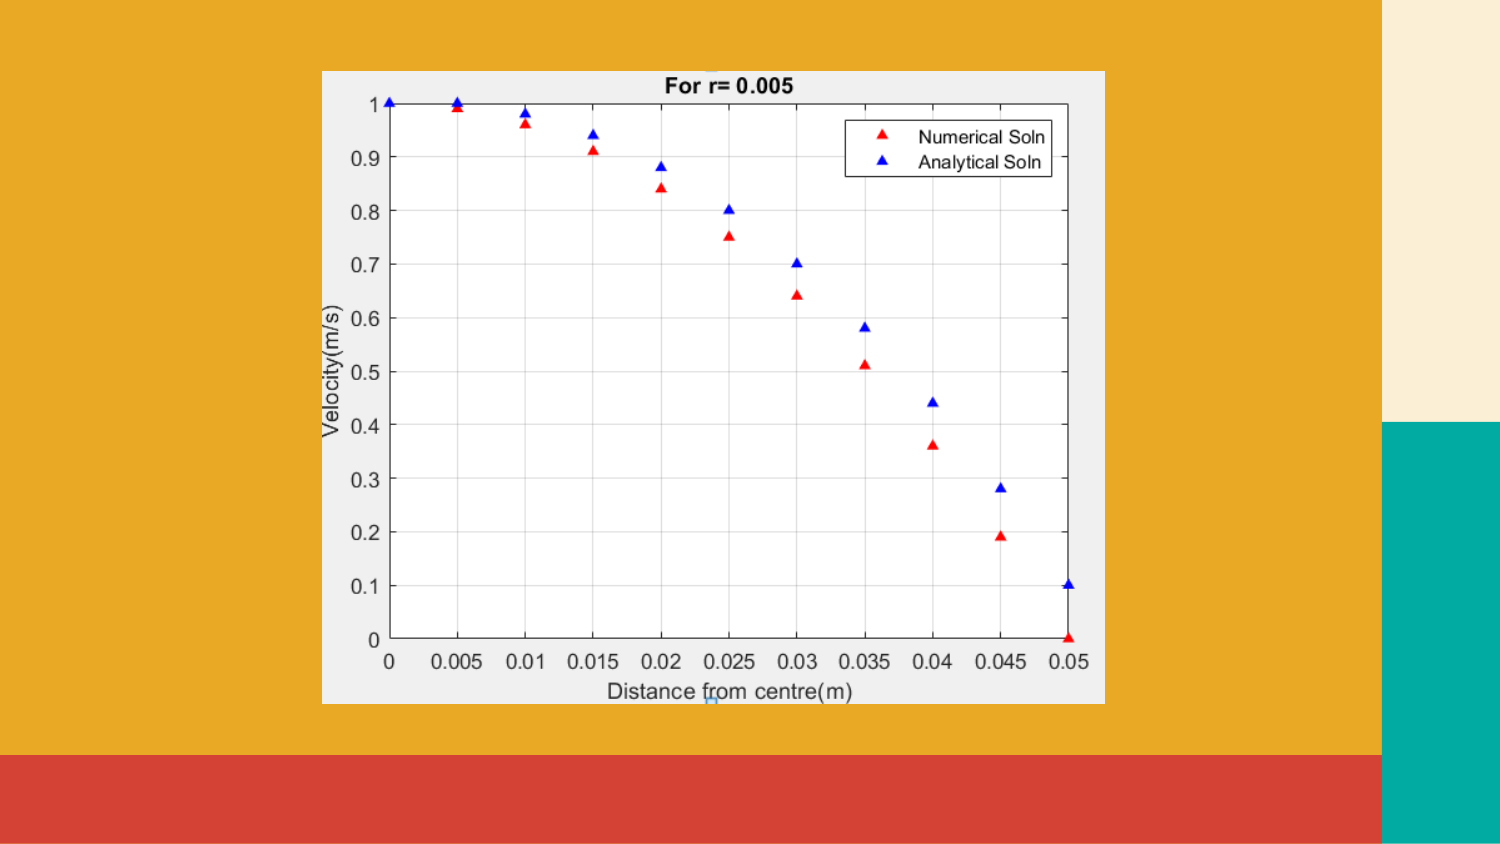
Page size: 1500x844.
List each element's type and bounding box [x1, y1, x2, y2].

picture [321, 71, 1105, 705]
